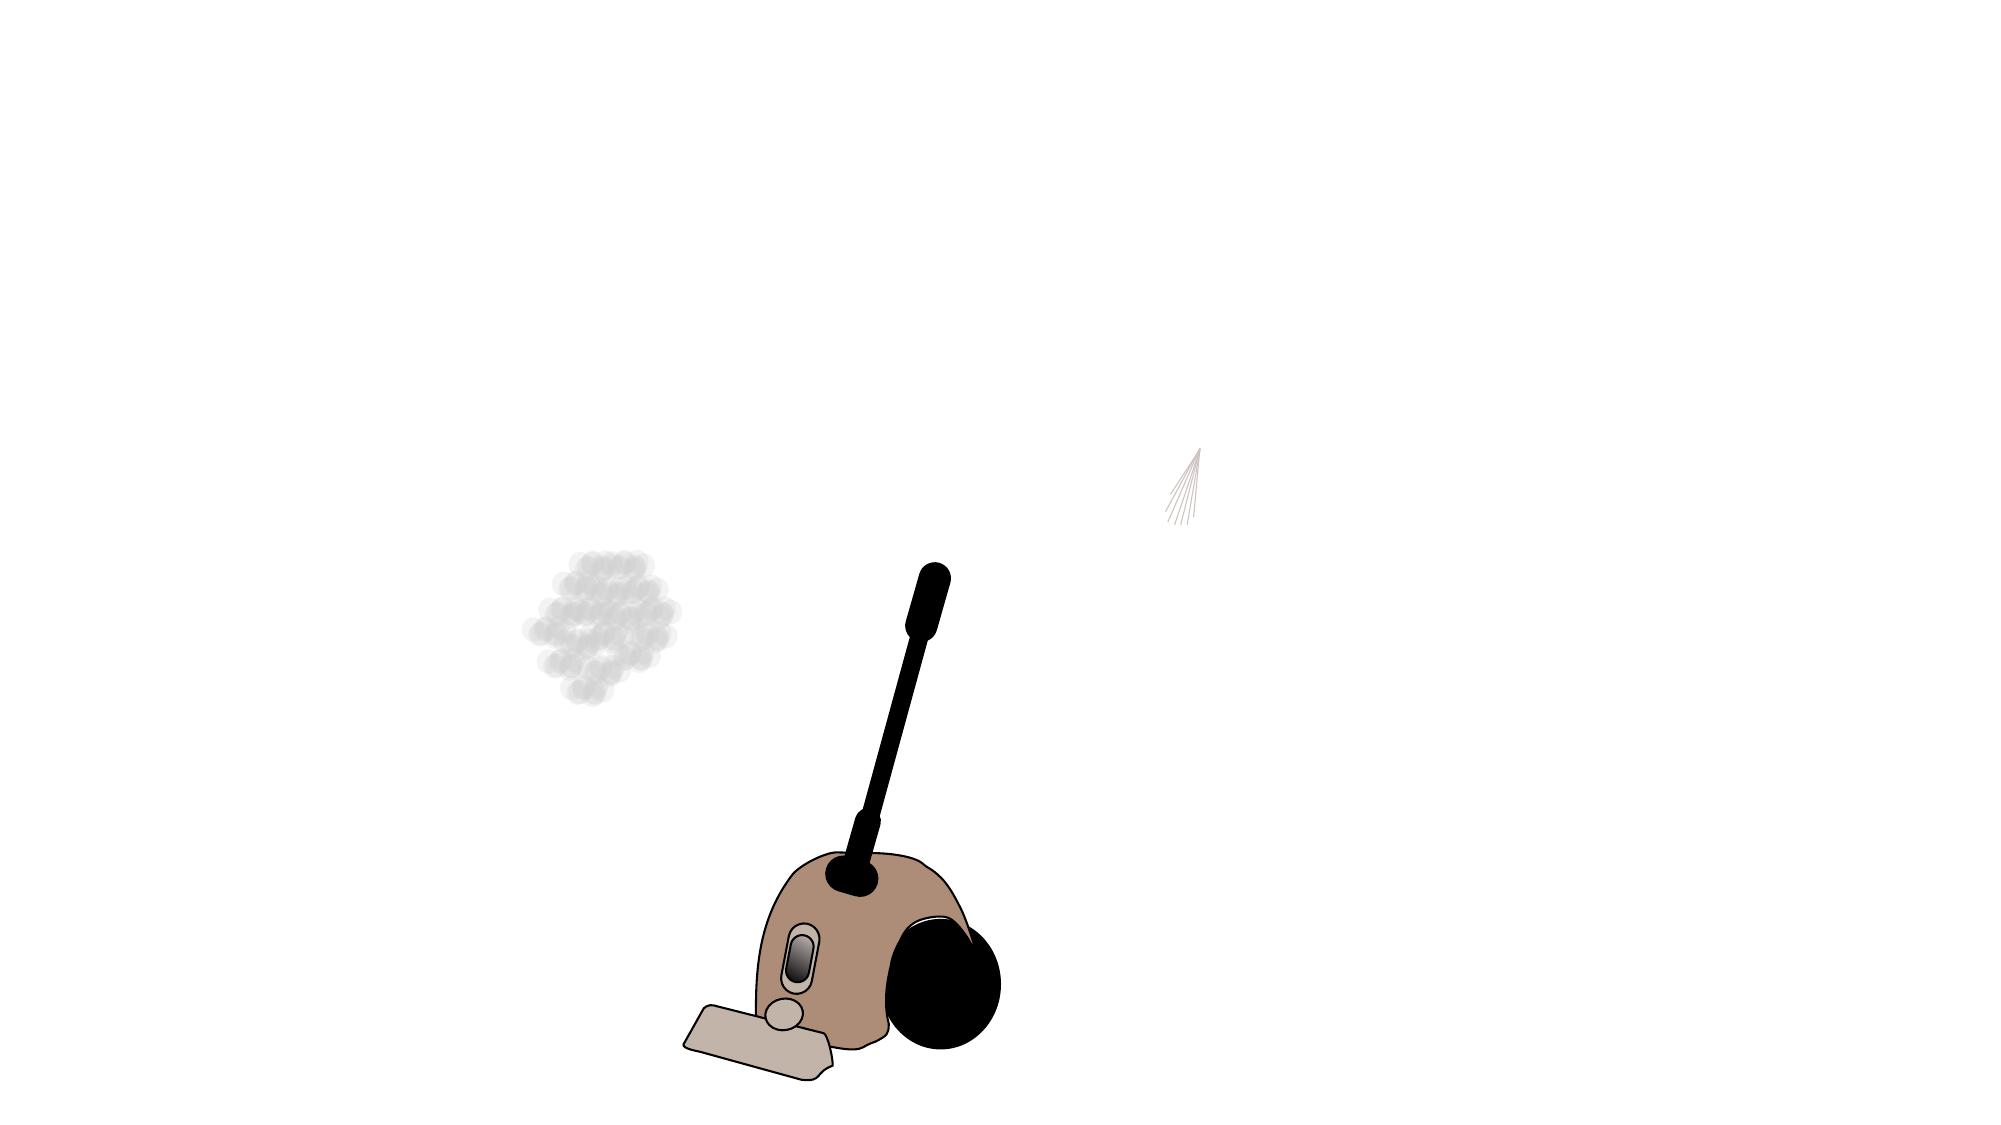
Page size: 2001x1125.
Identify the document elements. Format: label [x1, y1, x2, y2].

text_box [686, 578, 1000, 1069]
text_box [521, 549, 683, 708]
text_box [1165, 448, 1201, 525]
